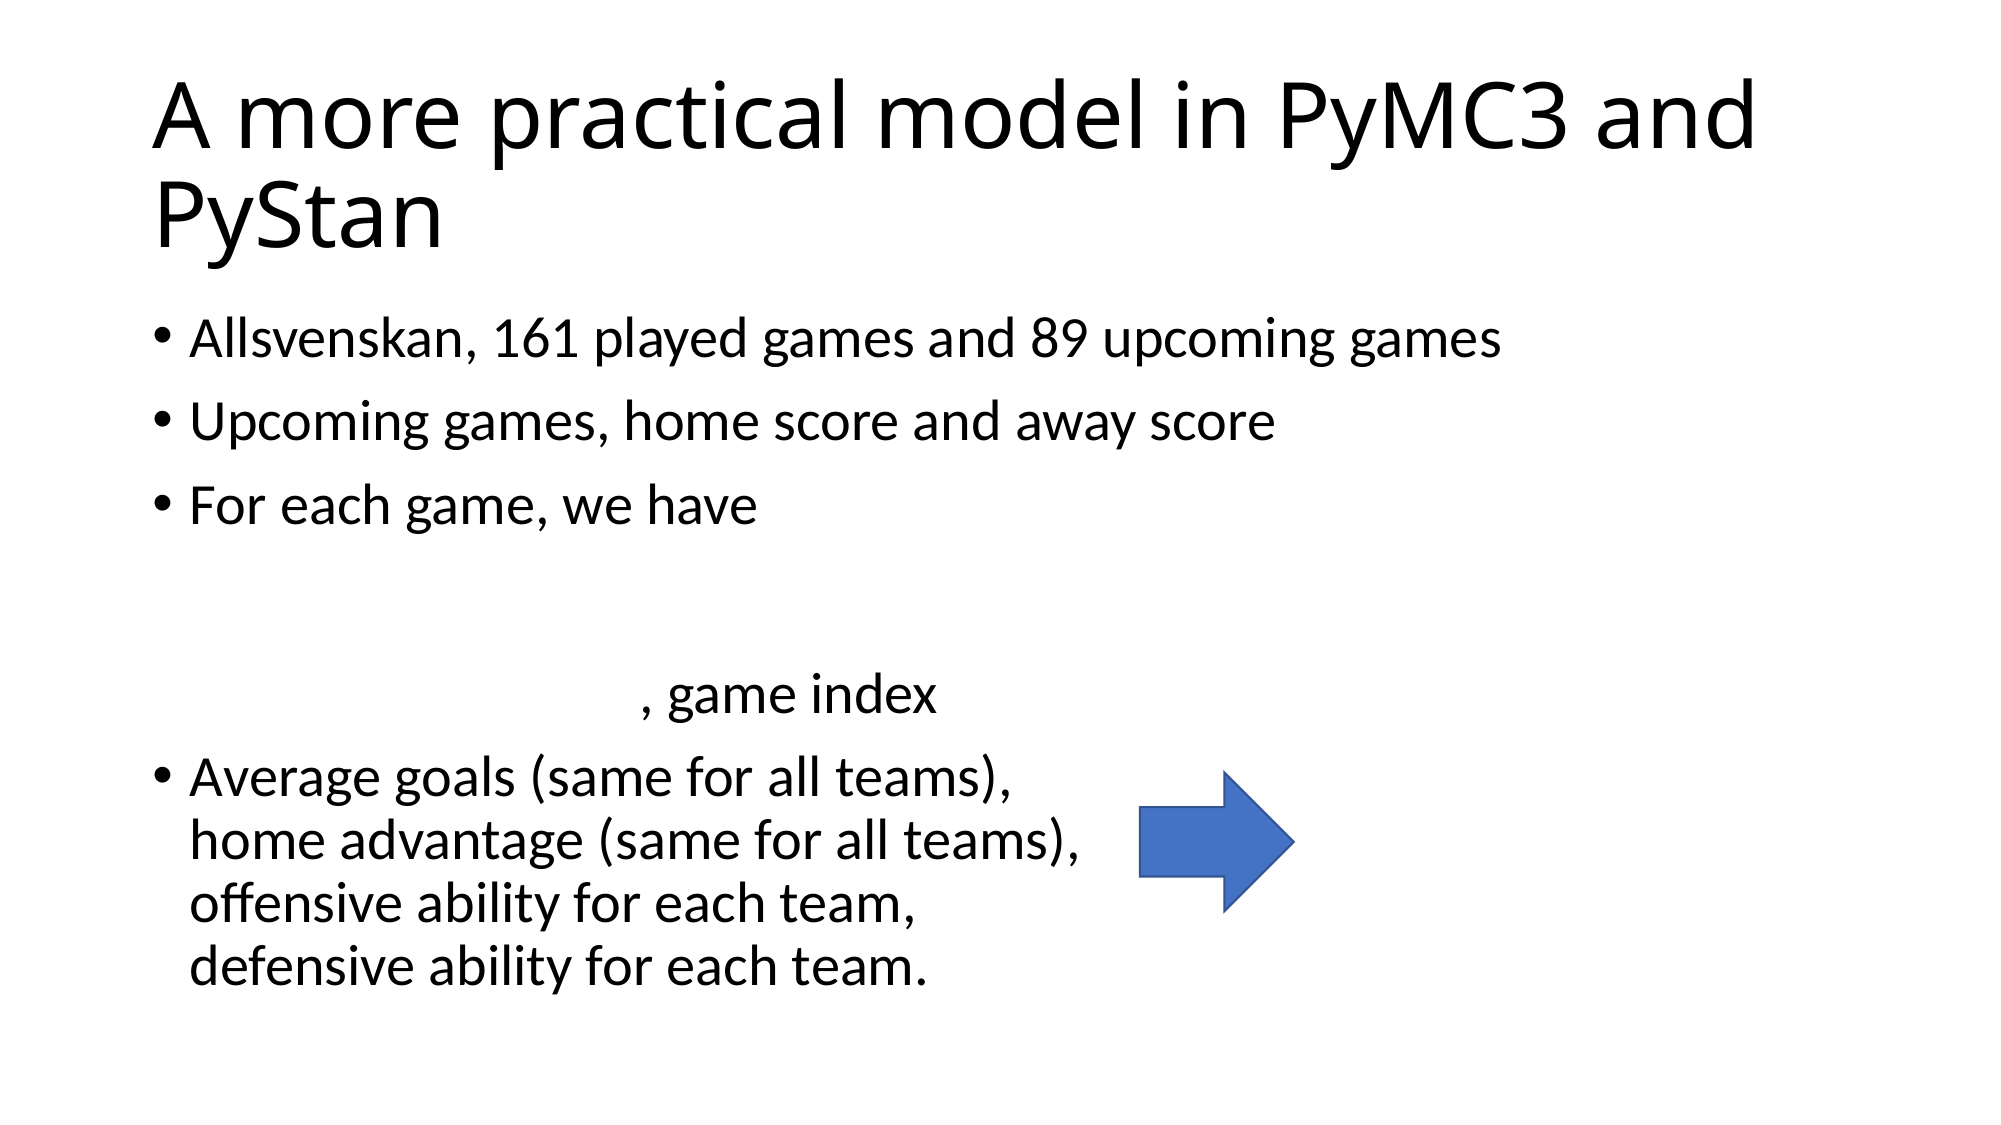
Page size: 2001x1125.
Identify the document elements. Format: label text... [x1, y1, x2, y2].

title A more practical model in PyMC3 and PyStan [137, 59, 1863, 278]
text_box [1138, 769, 1296, 914]
